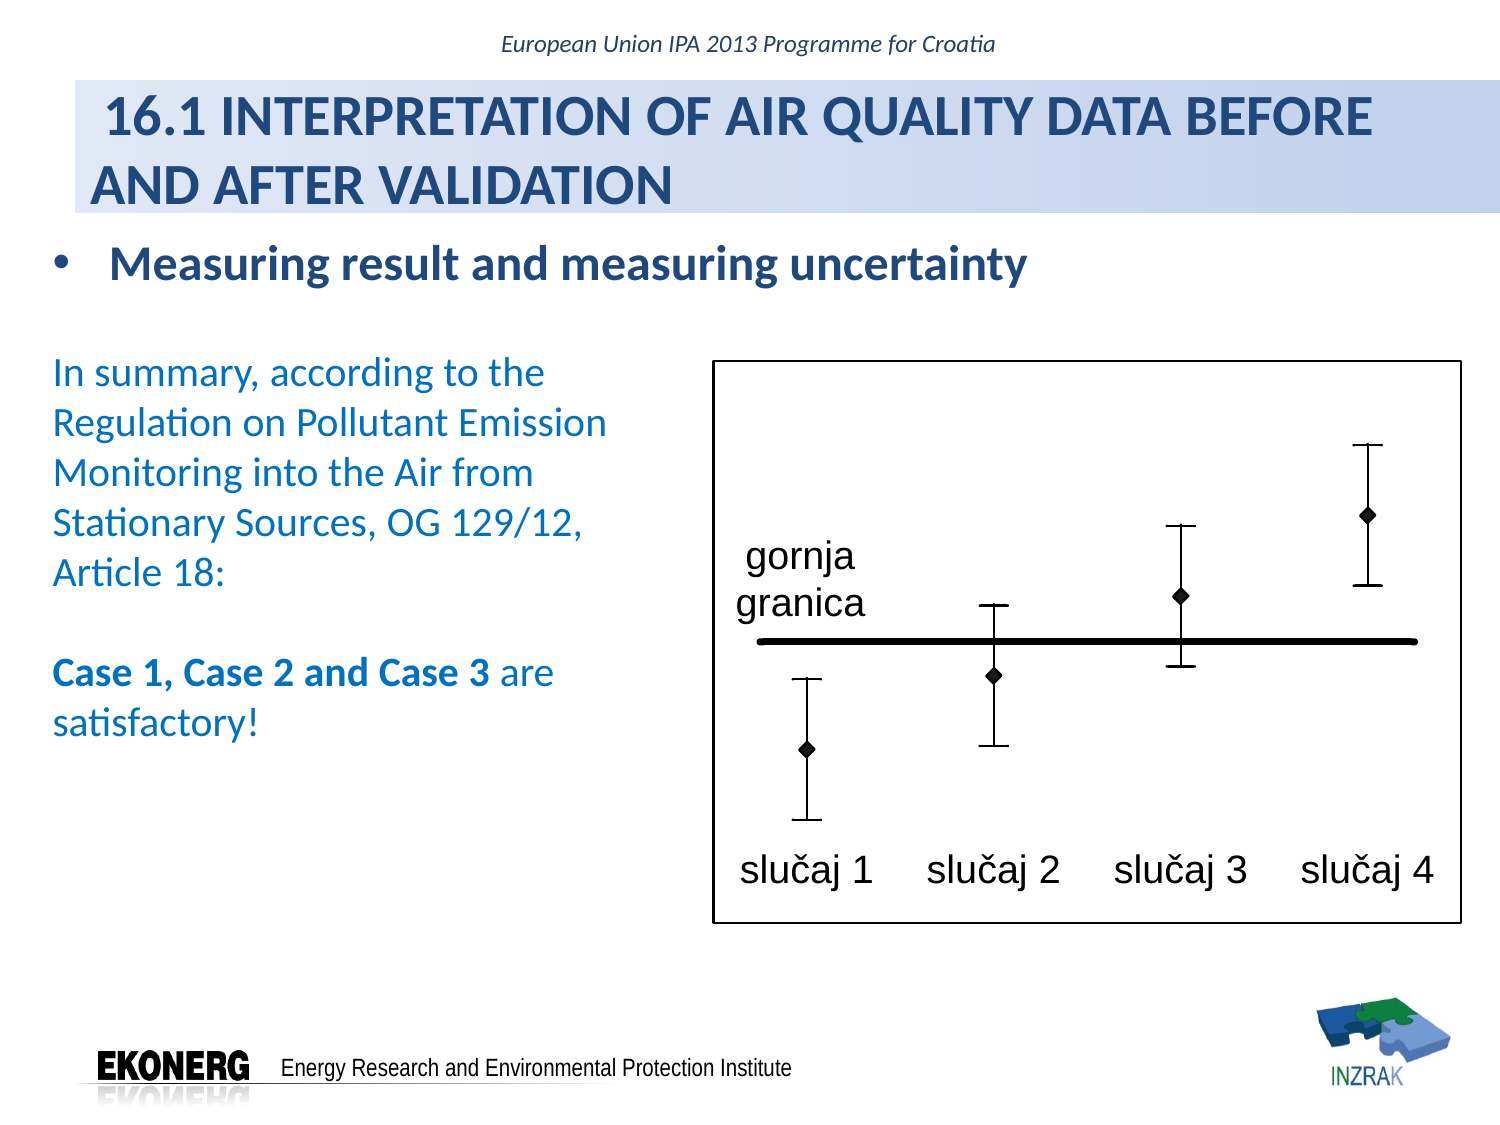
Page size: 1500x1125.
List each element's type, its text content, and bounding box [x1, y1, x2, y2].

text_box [61, 1038, 636, 1112]
text_box European Union IPA 2013 Programme for Croatia [0, 23, 1498, 71]
title 16.1 INTERPRETATION OF AIR QUALITY DATA BEFORE AND AFTER VALIDATION [75, 80, 1500, 213]
text_box In summary, according to the Regulation on Pollutant Emission Monitoring into the Air from Stationary Sources, OG 129/12, Article 18: Case 1, Case 2 and Case 3 are satisfactory! [37, 336, 686, 972]
picture [1315, 996, 1451, 1093]
text_box Measuring result and measuring uncertainty [37, 223, 1432, 312]
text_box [72, 1043, 812, 1112]
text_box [702, 354, 1473, 934]
